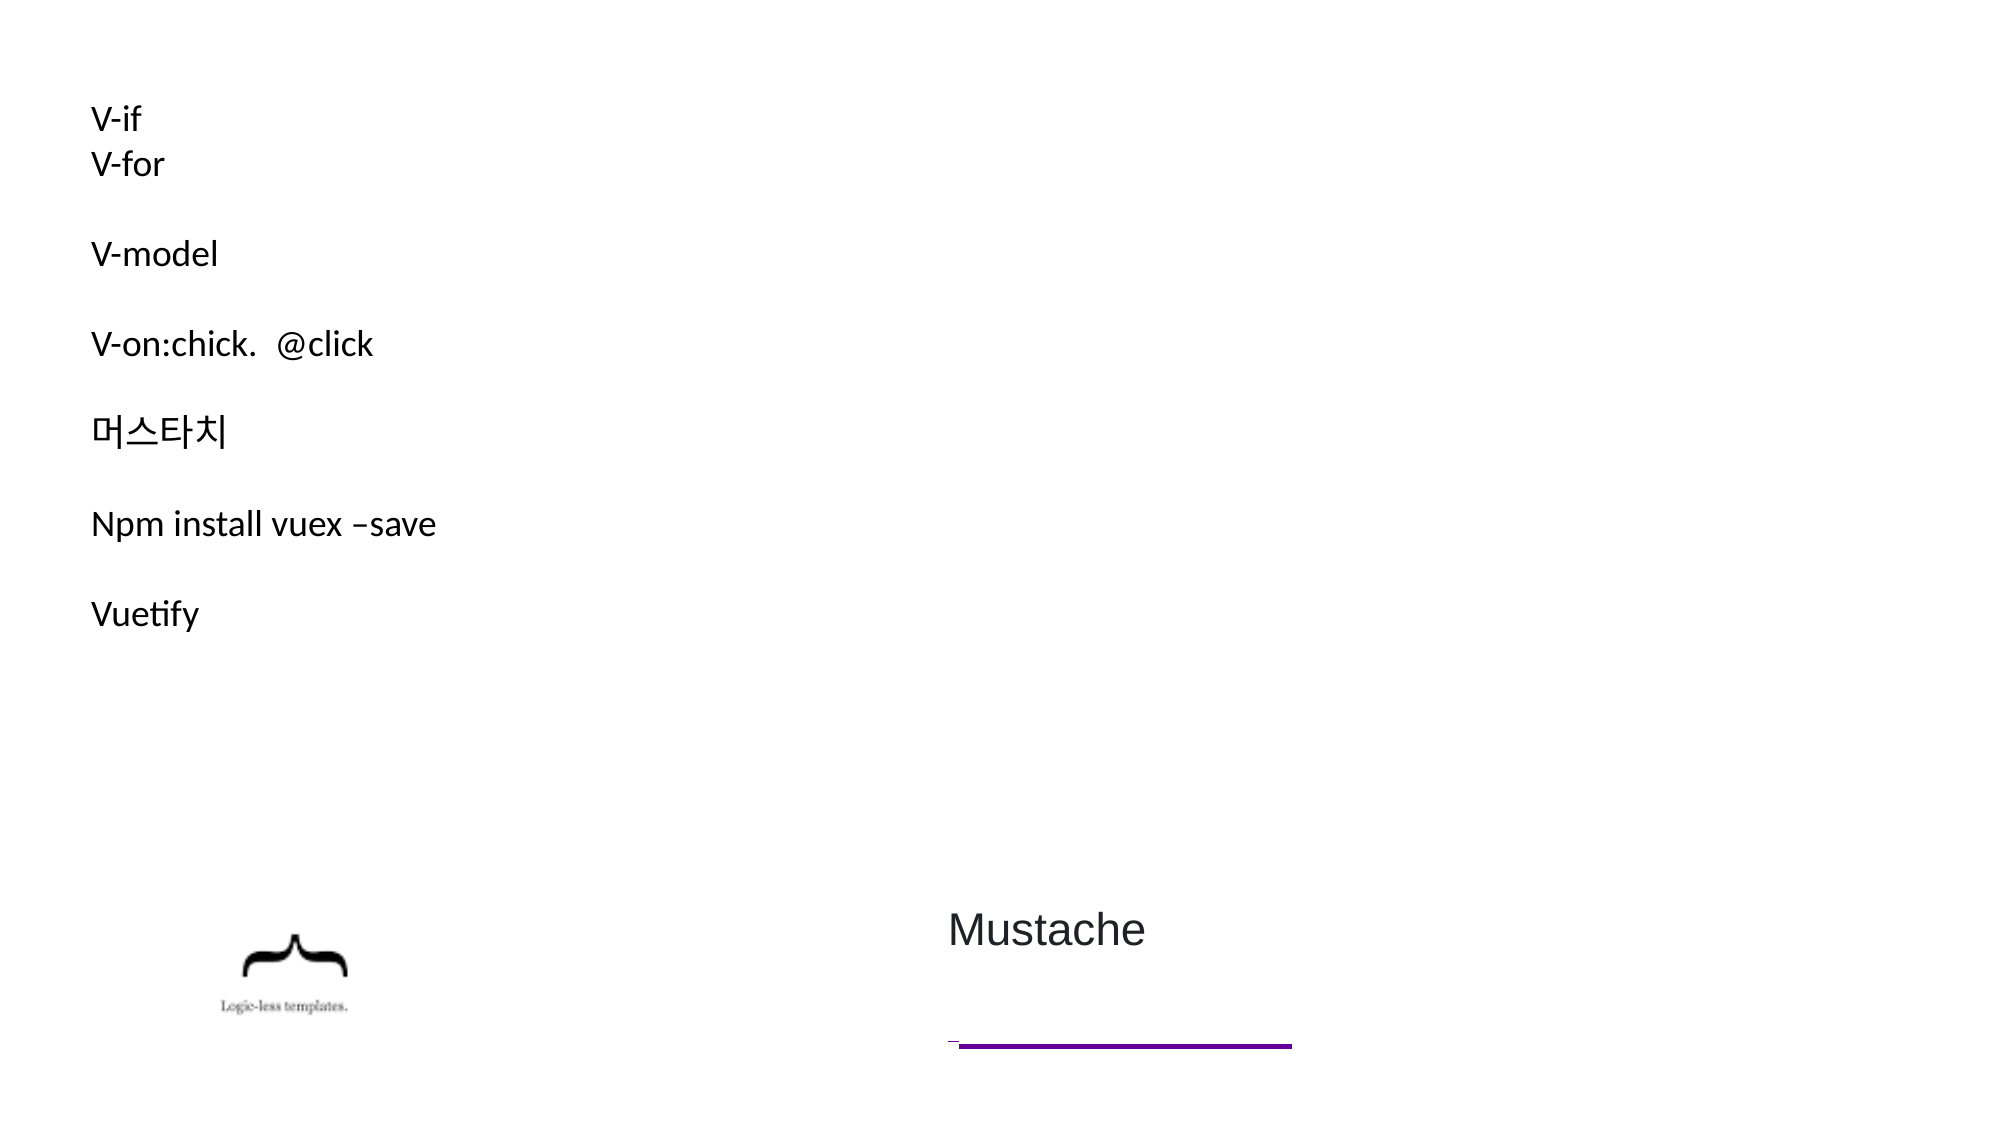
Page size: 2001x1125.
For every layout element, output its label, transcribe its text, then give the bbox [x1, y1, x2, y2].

text_box Mustache [947, 899, 1293, 1057]
text_box V-if V-for V-model V-on:chick. @click 머스타치 Npm install vuex –save Vuetify [76, 86, 453, 912]
picture [131, 916, 447, 1026]
